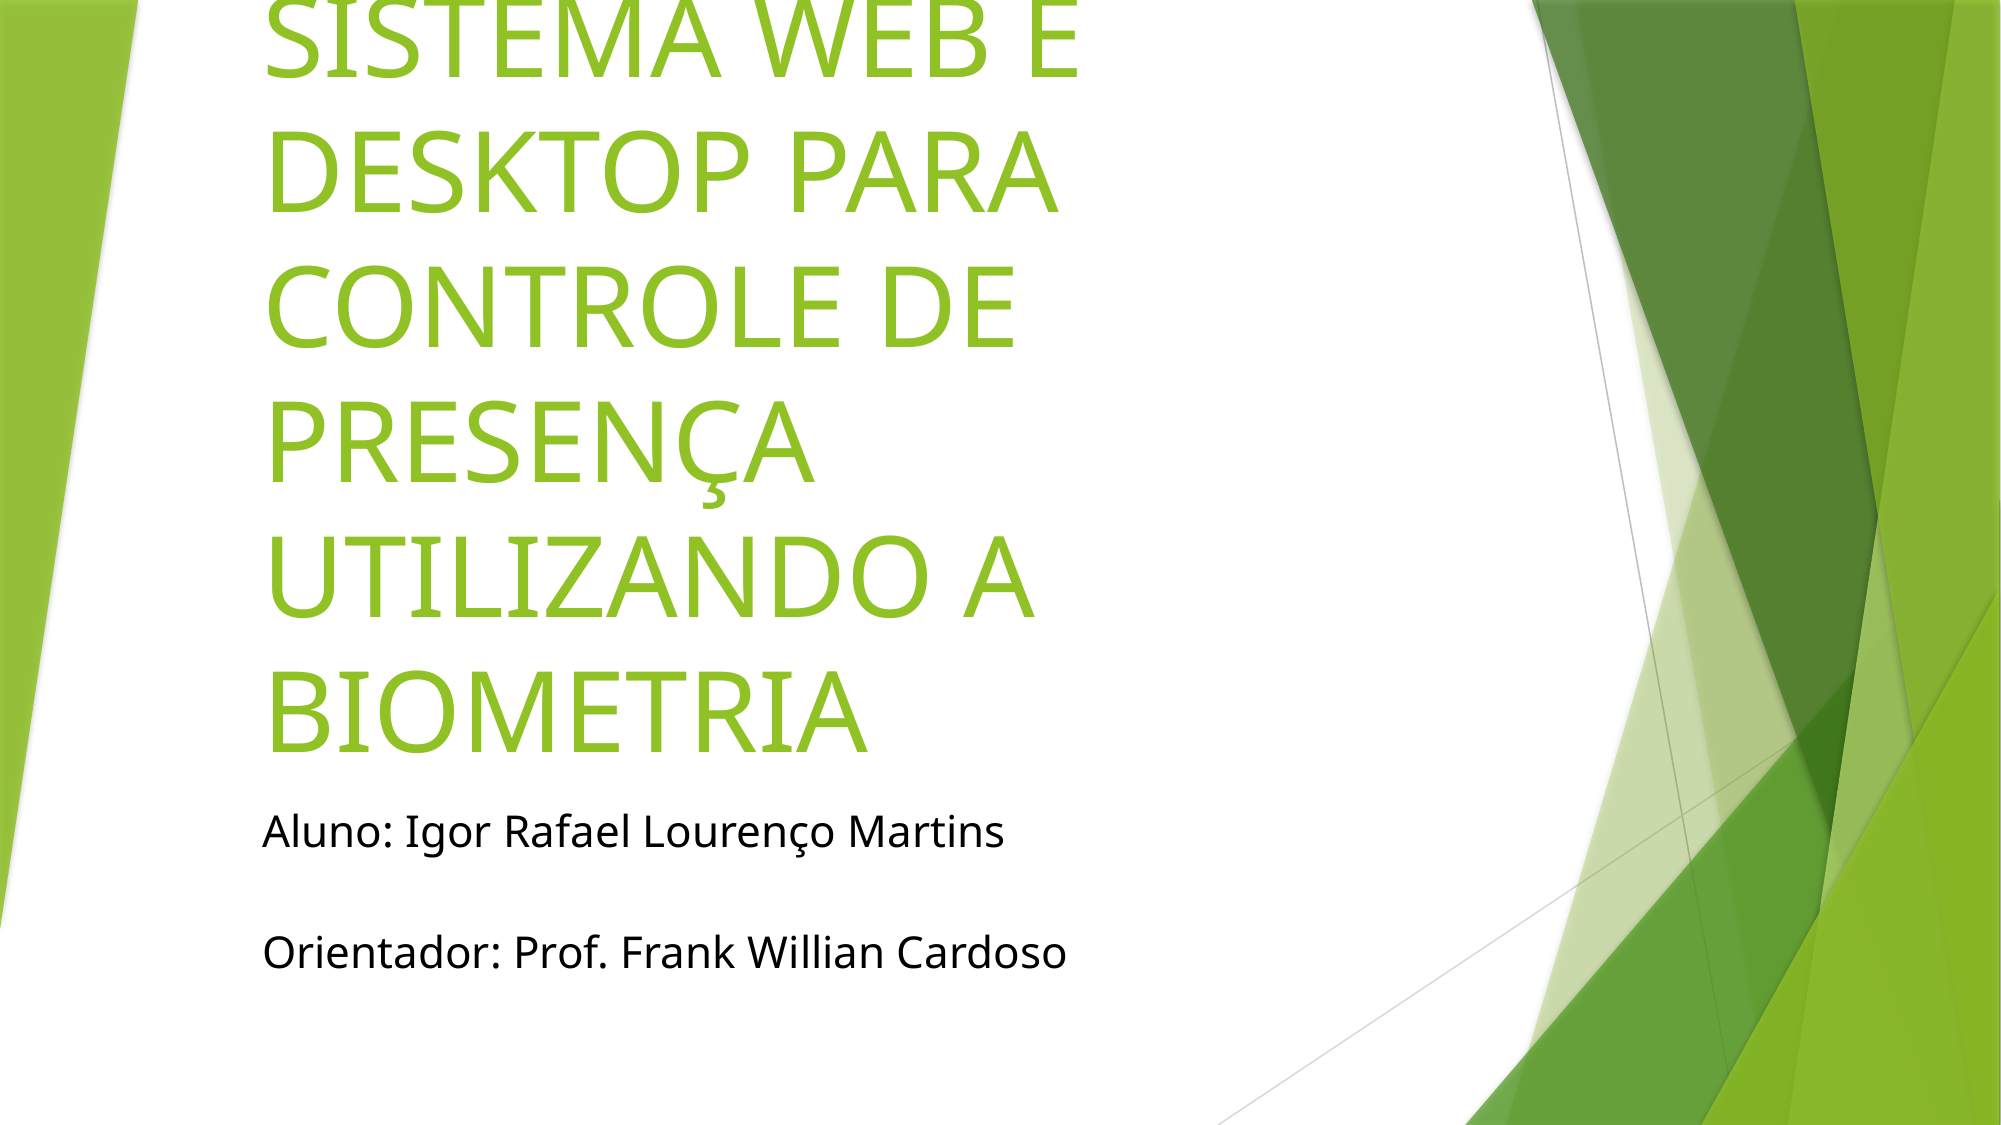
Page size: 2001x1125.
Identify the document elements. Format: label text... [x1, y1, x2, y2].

title DESENVOLVIMENTO DE SISTEMA WEB E DESKTOP PARA CONTROLE DE PRESENÇA UTILIZANDO A BIOMETRIA [247, 512, 1522, 783]
subtitle Aluno: Igor Rafael Lourenço Martins Orientador: Prof. Frank Willian Cardoso [247, 806, 1522, 987]
